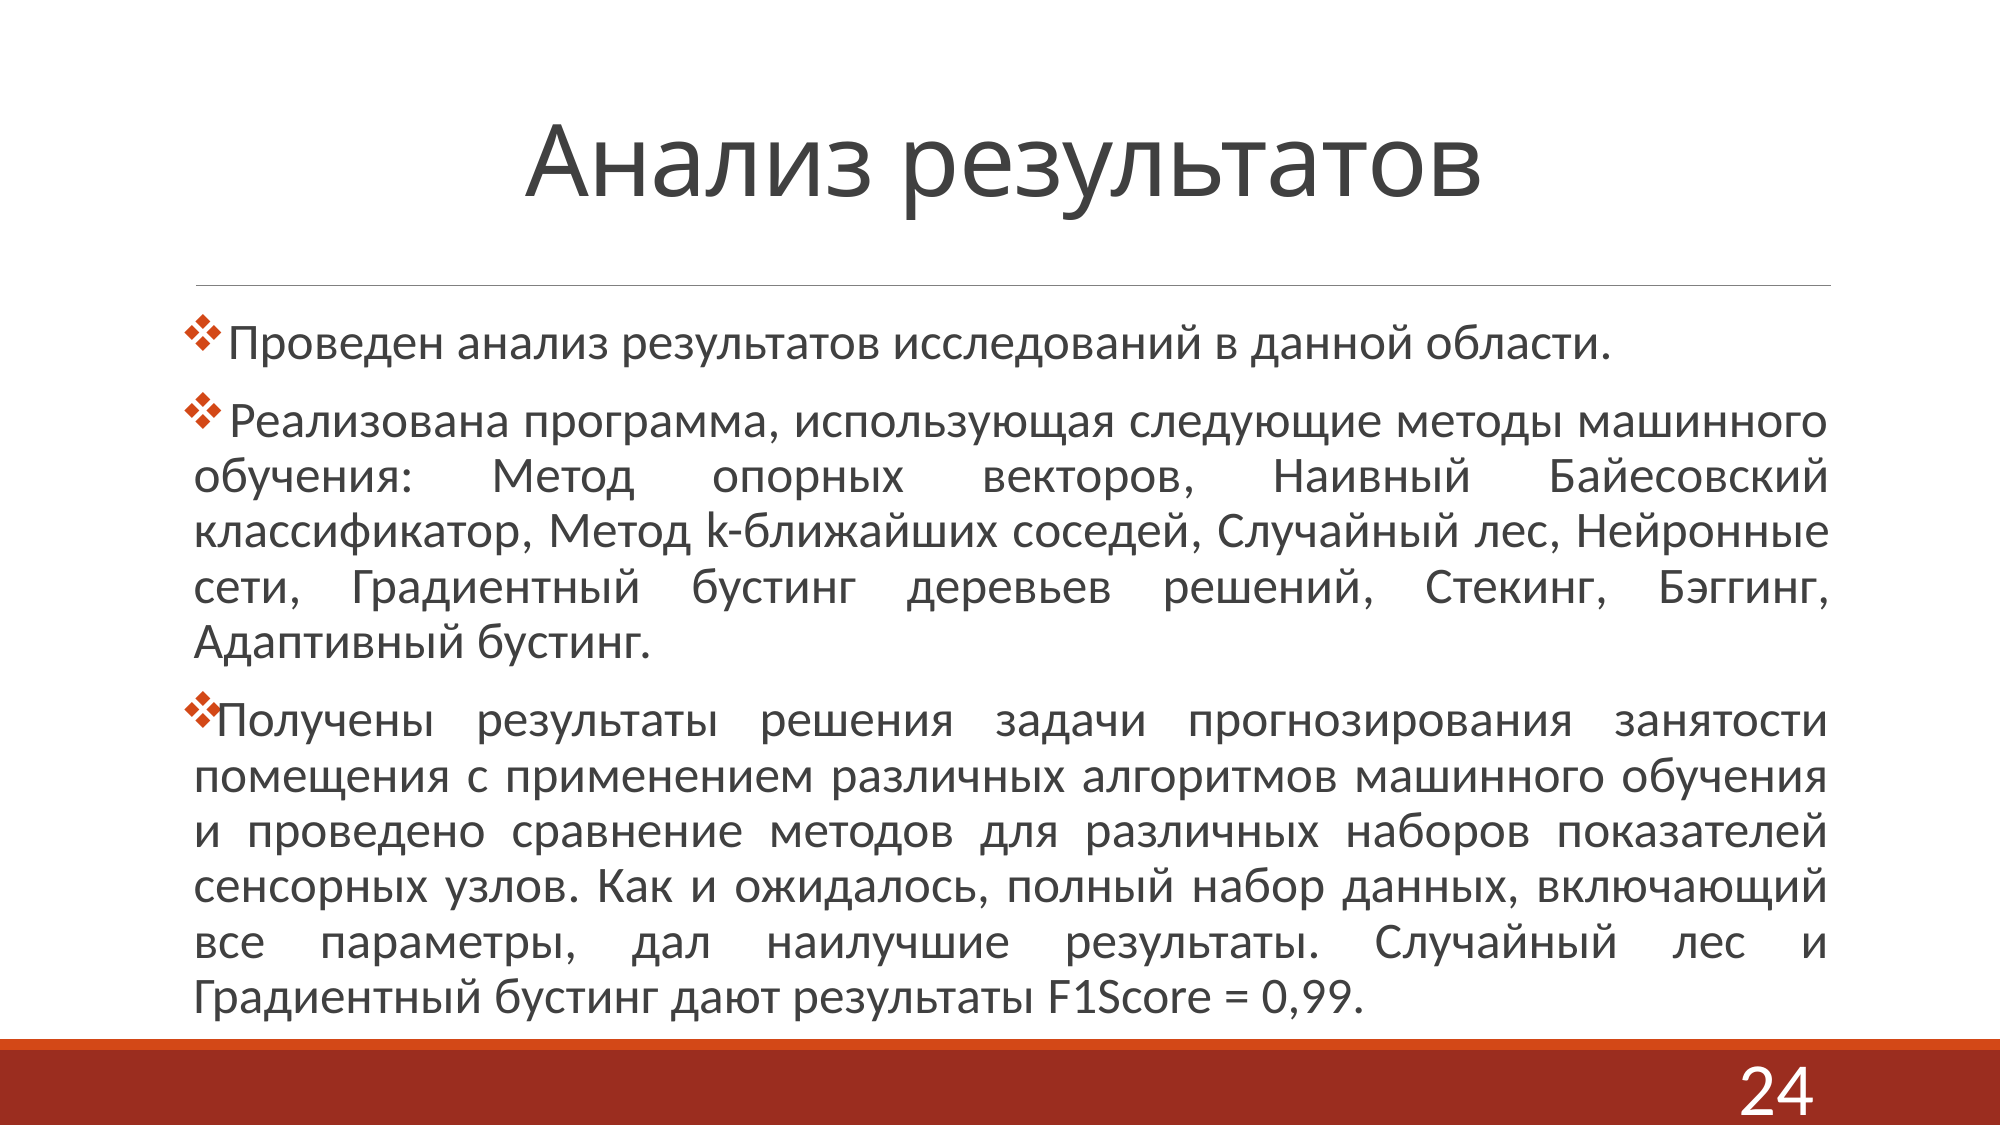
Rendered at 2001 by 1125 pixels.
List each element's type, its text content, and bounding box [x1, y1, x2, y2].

slide_number 24 [1614, 1055, 1830, 1116]
list Проведен анализ результатов исследований в данной области. Реализована программа, использующая следующие методы машинного обучения: Метод опорных векторов, Наивный Байесовский классификатор, Метод k-ближайших соседей, Случайный лес, Нейронные сети, Градиентный бустинг деревьев решений, Стекинг, Бэггинг, Адаптивный бустинг. Получены результаты решения задачи прогнозирования занятости помещения с применением различных алгоритмов машинного обучения и проведено сравнение методов для различных наборов показателей сенсорных узлов. Как и ожидалось, полный набор данных, включающий все параметры, дал наилучшие результаты. Случайный лес и Градиентный бустинг дают результаты F1Score = 0,99. [180, 302, 1830, 1038]
title Анализ результатов [179, 47, 1830, 285]
